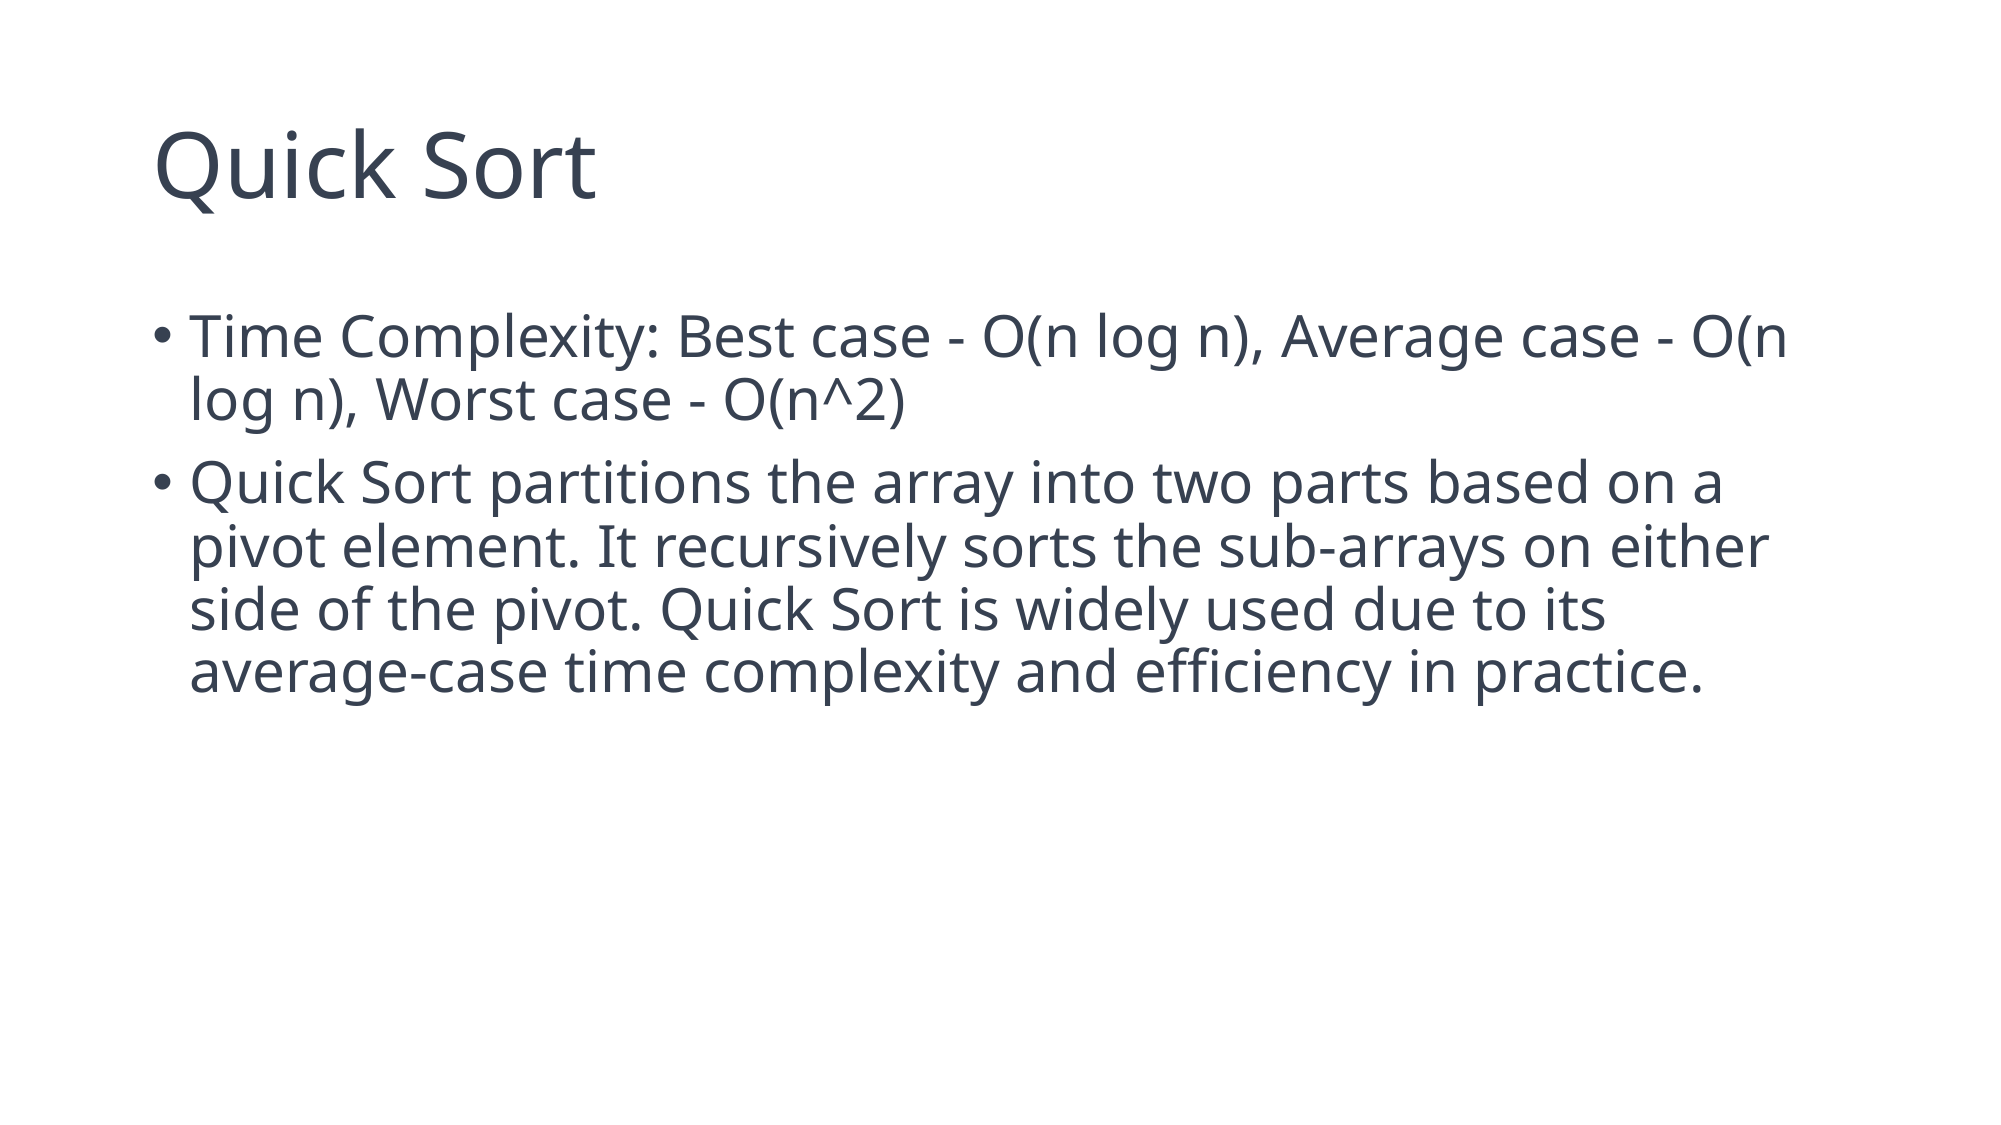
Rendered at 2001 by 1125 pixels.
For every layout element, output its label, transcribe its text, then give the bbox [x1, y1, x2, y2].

list Time Complexity: Best case - O(n log n), Average case - O(n log n), Worst case - O(n^2) Quick Sort partitions the array into two parts based on a pivot element. It recursively sorts the sub-arrays on either side of the pivot. Quick Sort is widely used due to its average-case time complexity and efficiency in practice. [137, 299, 1863, 1014]
title Quick Sort [137, 59, 1863, 278]
